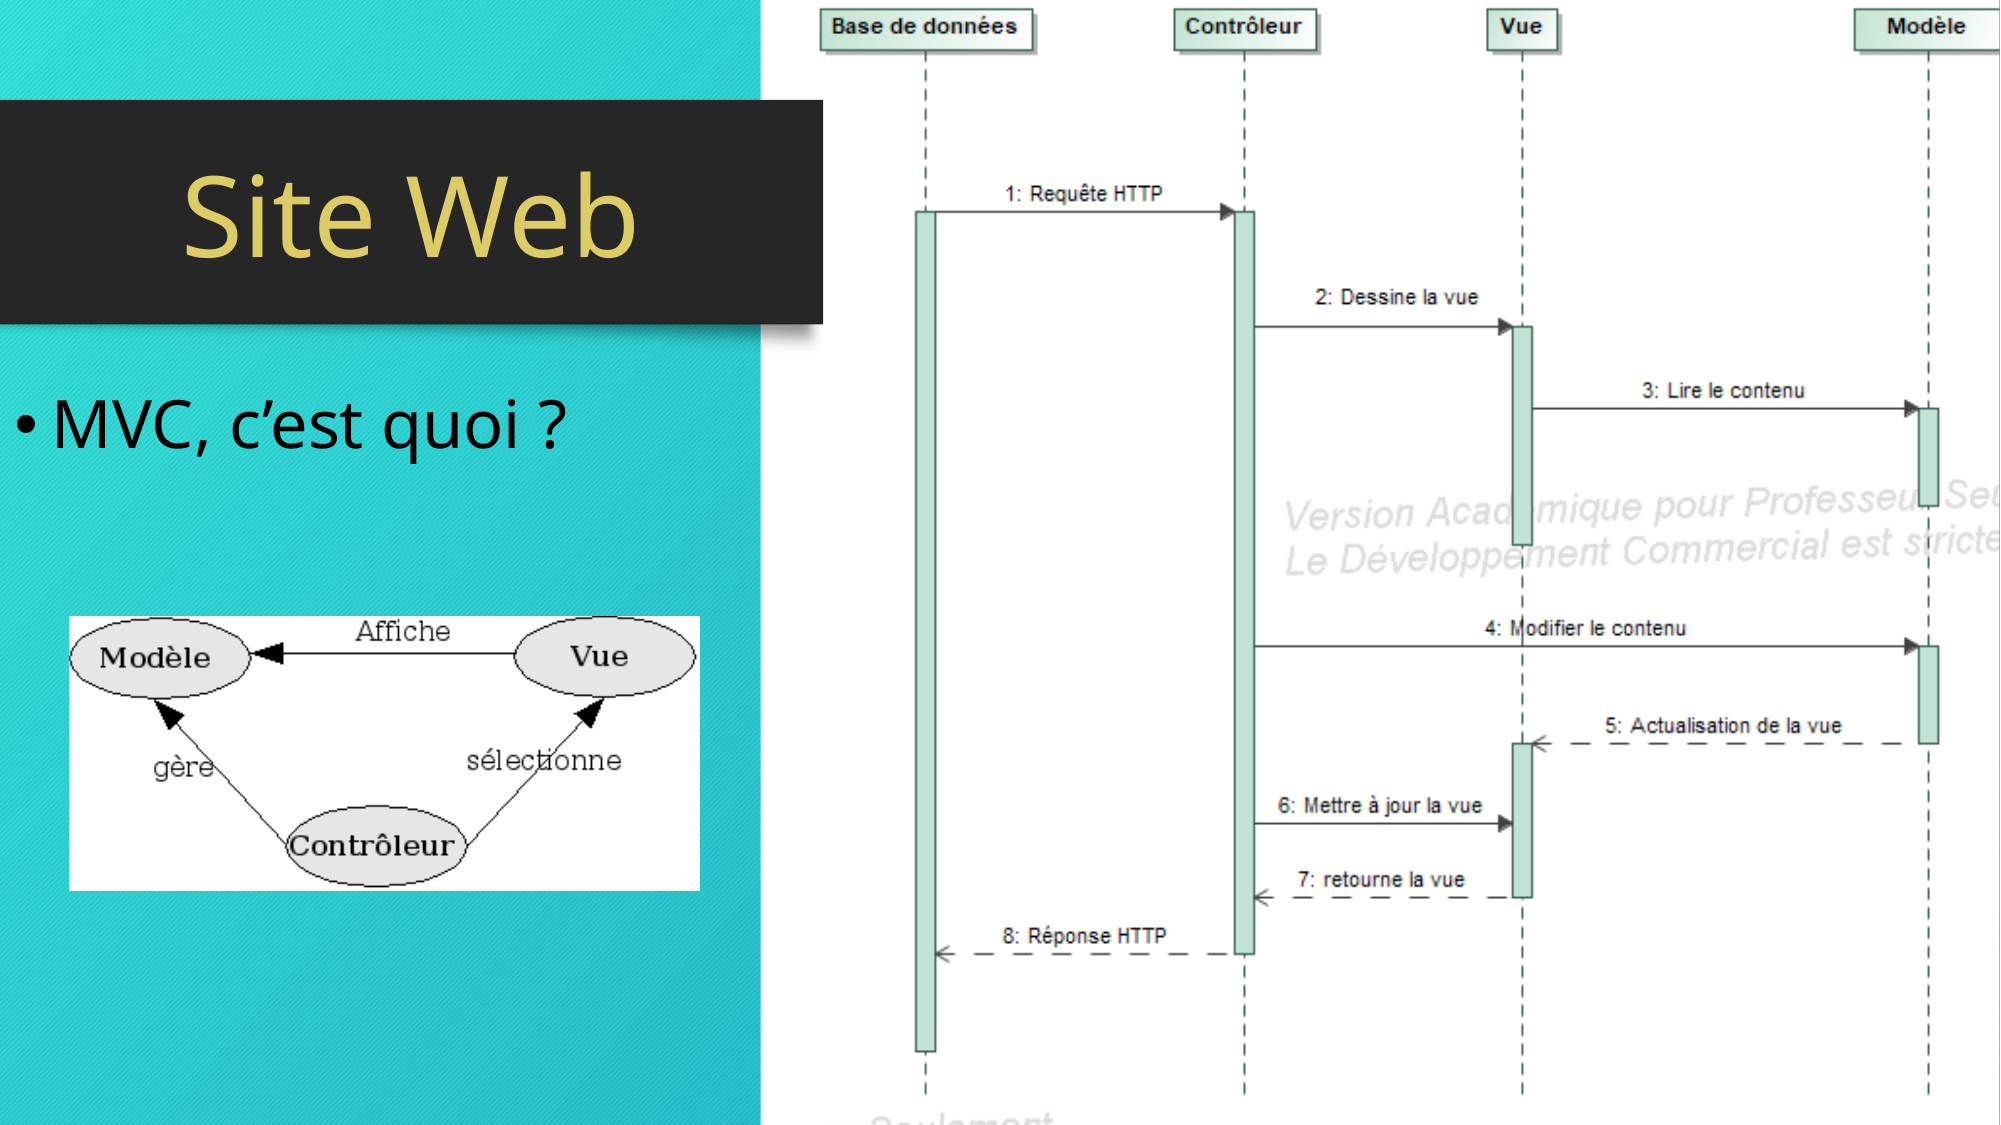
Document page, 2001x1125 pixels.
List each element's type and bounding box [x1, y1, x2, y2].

text_box [0, 357, 760, 1125]
picture [0, 0, 2000, 1125]
text_box [0, 0, 760, 322]
picture [69, 615, 700, 892]
